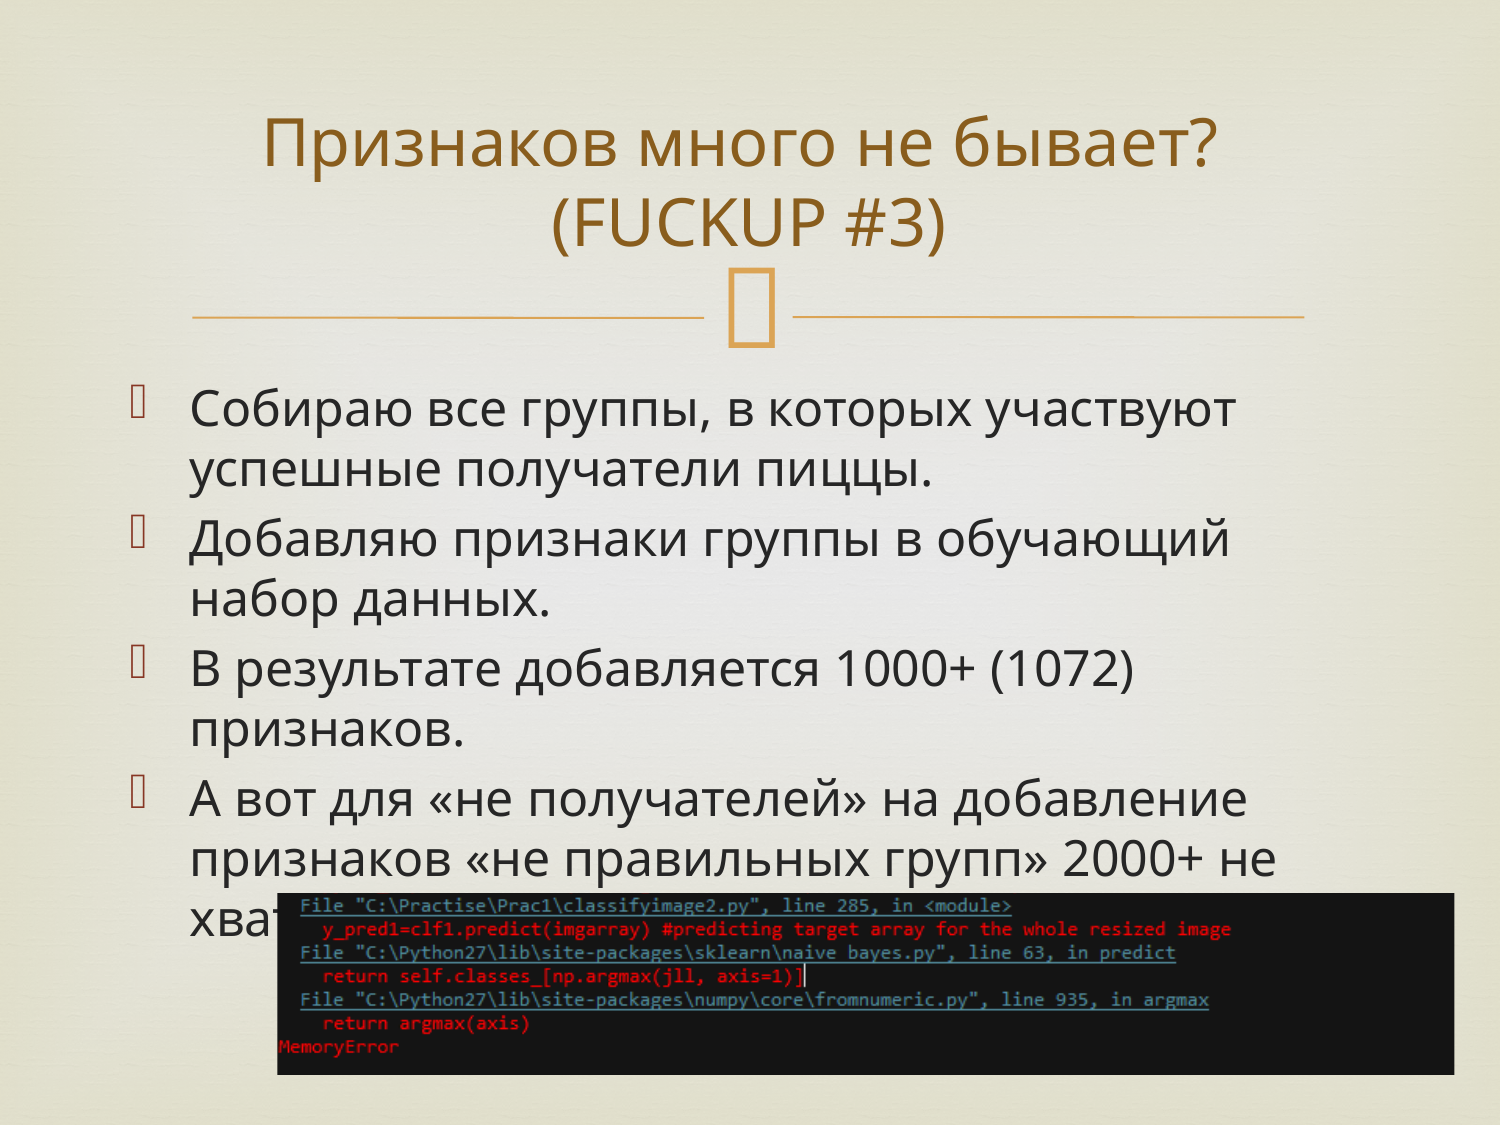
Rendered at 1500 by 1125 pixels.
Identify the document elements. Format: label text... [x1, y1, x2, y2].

list Собираю все группы, в которых участвуют успешные получатели пиццы. Добавляю признаки группы в обучающий набор данных. В результате добавляется 1000+ (1072) признаков. А вот для «не получателей» на добавление признаков «не правильных групп» 2000+ не хватает памяти  [114, 368, 1386, 1005]
title Признаков много не бывает? (FUCKUP #3) [112, 93, 1386, 267]
picture [276, 892, 1455, 1076]
